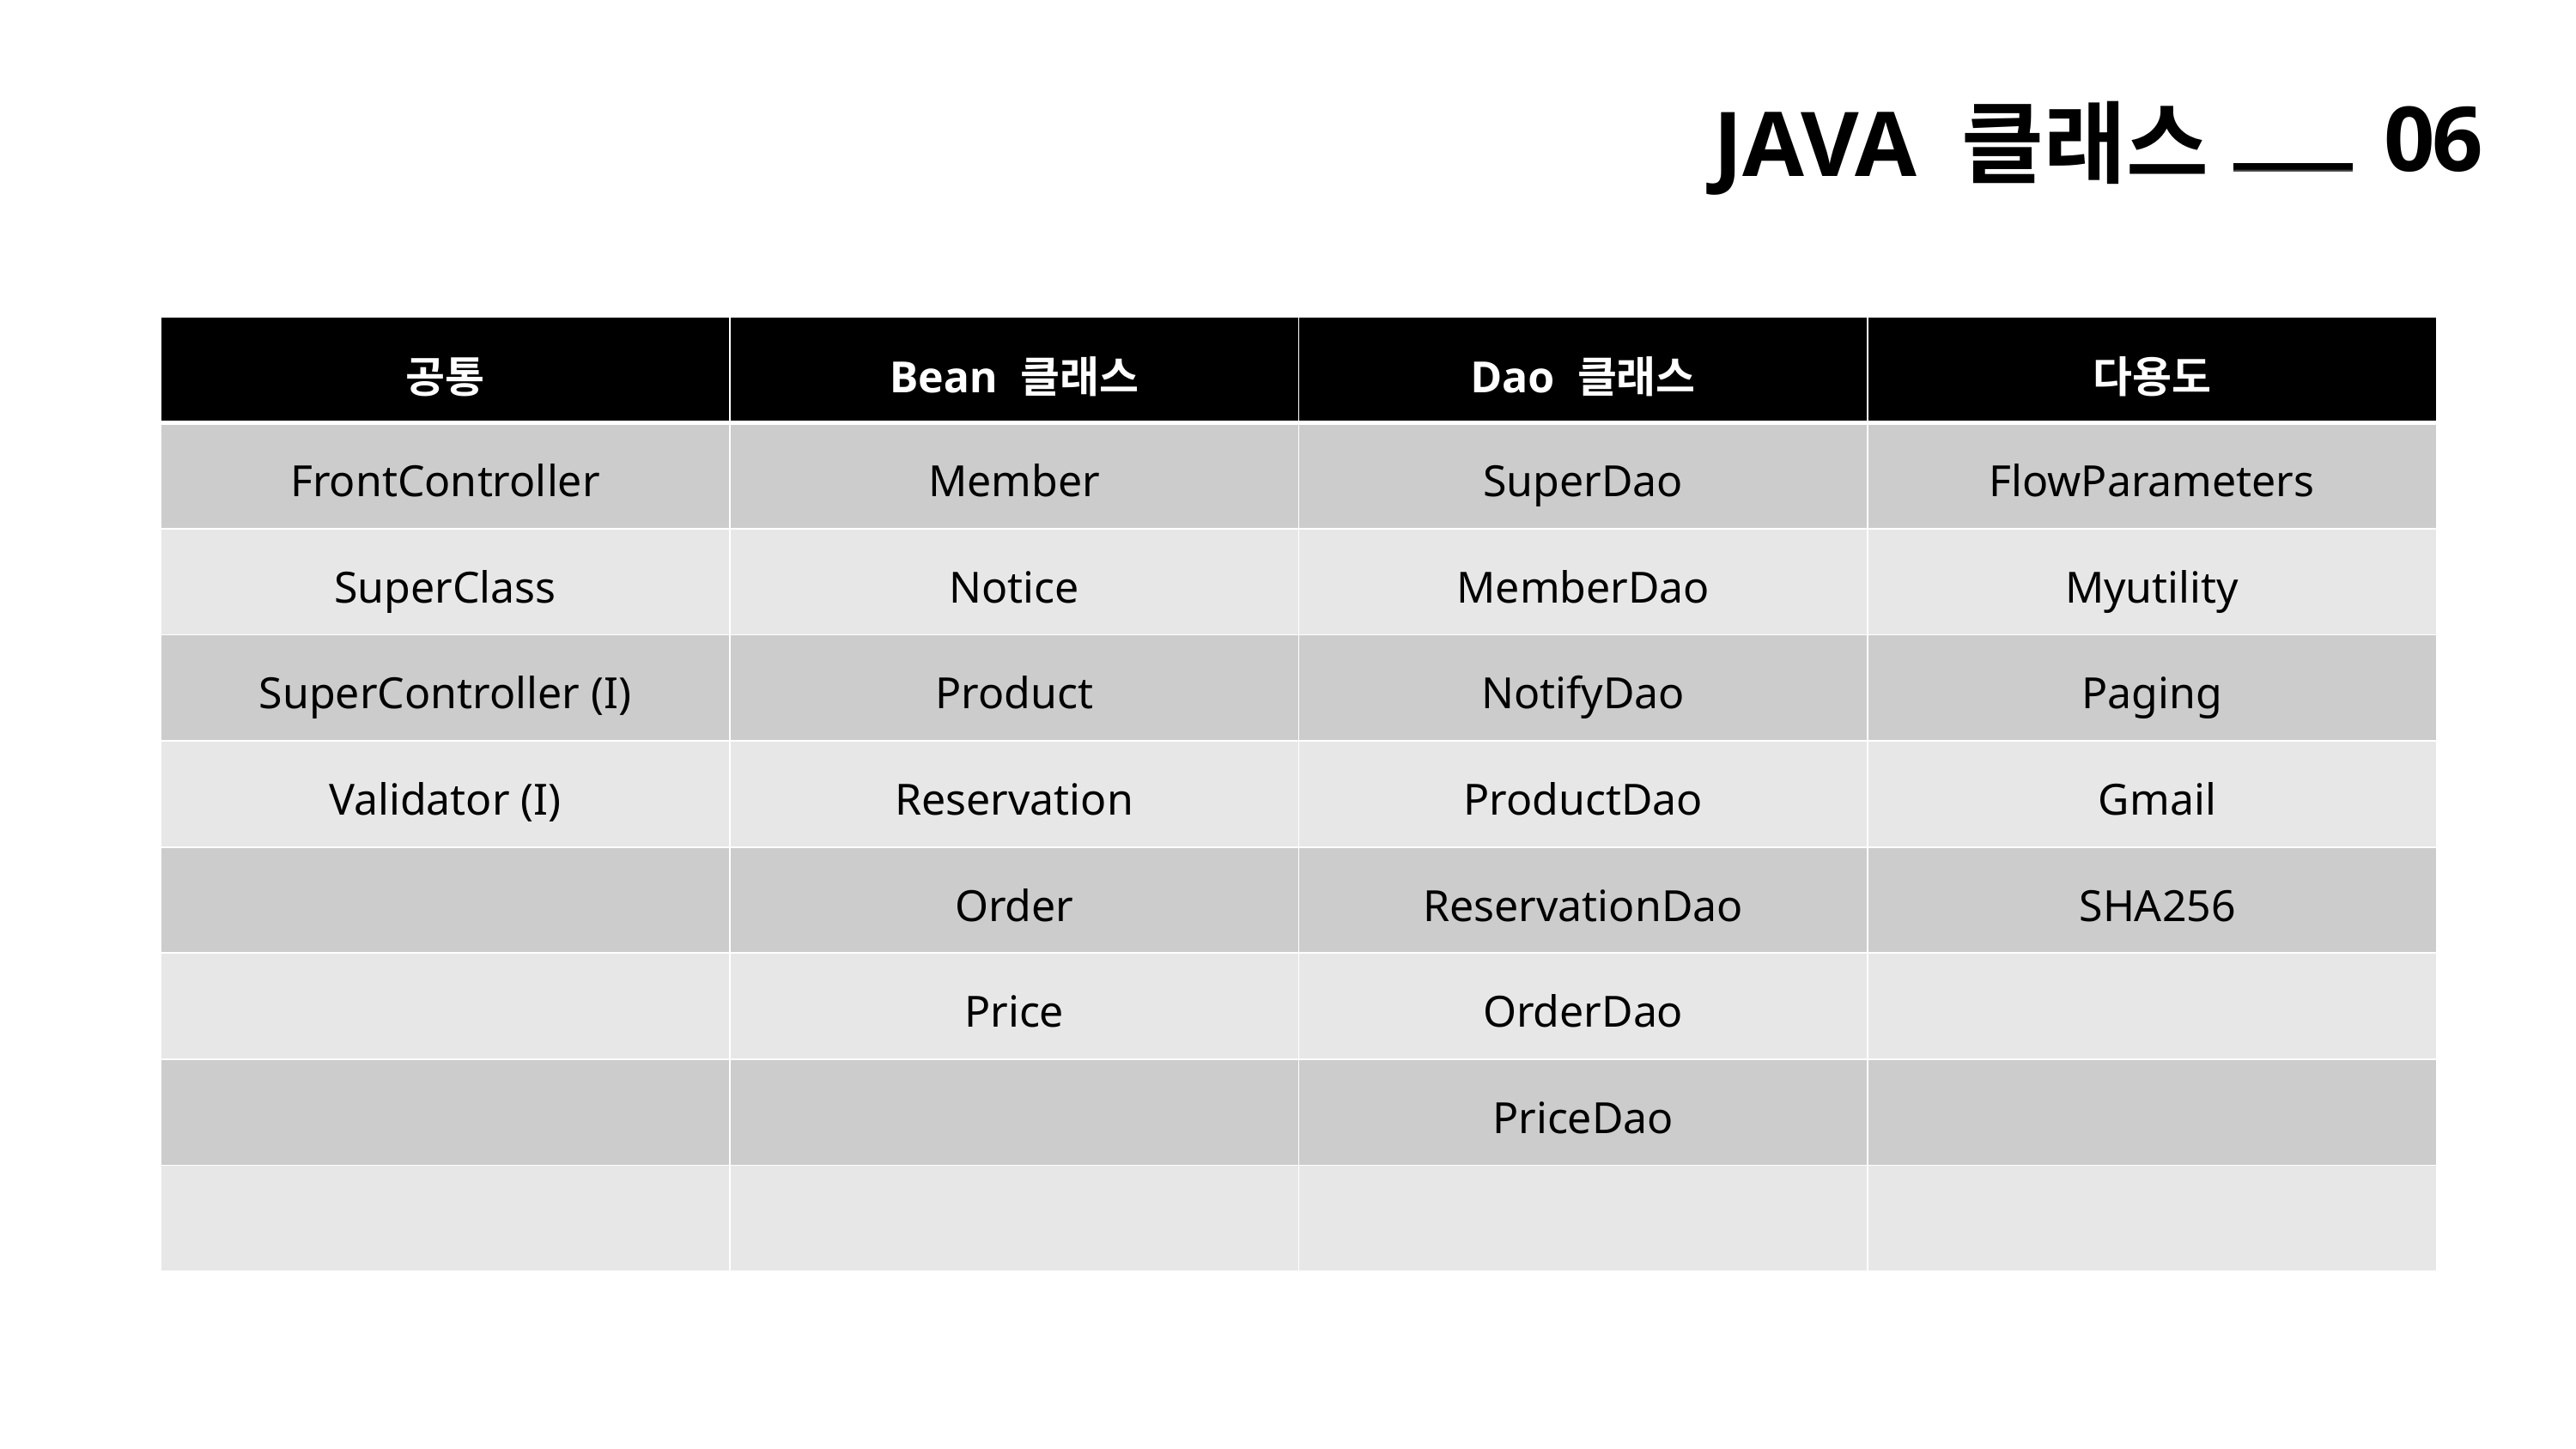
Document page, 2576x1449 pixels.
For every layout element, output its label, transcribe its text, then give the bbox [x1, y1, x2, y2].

table_cell Order [731, 848, 1298, 952]
table_cell Price [731, 954, 1298, 1058]
table_cell OrderDao [1299, 954, 1867, 1058]
table_cell ProductDao [1299, 742, 1867, 846]
table_header 공통 [161, 318, 729, 421]
table_cell ReservationDao [1299, 848, 1867, 952]
table_cell SuperController (I) [161, 635, 729, 740]
table_header Bean 클래스 [731, 318, 1298, 421]
table_cell [161, 954, 729, 1058]
table_cell Member [731, 425, 1298, 528]
table_cell Myutility [1868, 530, 2436, 634]
text_box JAVA 클래스 [1127, 80, 2222, 215]
table_cell FrontController [161, 425, 729, 528]
table_cell [731, 1166, 1298, 1270]
table_cell Paging [1868, 635, 2436, 740]
table_cell Notice [731, 530, 1298, 634]
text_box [2233, 163, 2353, 172]
table_cell Gmail [1868, 742, 2436, 846]
table_cell SuperDao [1299, 425, 1867, 528]
table_cell [1868, 1166, 2436, 1270]
table_cell PriceDao [1299, 1060, 1867, 1165]
table_cell [731, 1060, 1298, 1165]
table_cell SuperClass [161, 530, 729, 634]
table_header Dao 클래스 [1299, 318, 1867, 421]
table_cell FlowParameters [1868, 425, 2436, 528]
table_cell [161, 848, 729, 952]
table_cell Validator (I) [161, 742, 729, 846]
table_cell [1299, 1166, 1867, 1270]
table_cell Product [731, 635, 1298, 740]
table_cell [161, 1060, 729, 1165]
table_cell Reservation [731, 742, 1298, 846]
table_header 다용도 [1868, 318, 2436, 421]
table_cell MemberDao [1299, 530, 1867, 634]
table_cell SHA256 [1868, 848, 2436, 952]
table_cell NotifyDao [1299, 635, 1867, 740]
table_cell [1868, 1060, 2436, 1165]
table_cell [1868, 954, 2436, 1058]
text_box 06 [2371, 75, 2563, 274]
table_cell [161, 1166, 729, 1270]
